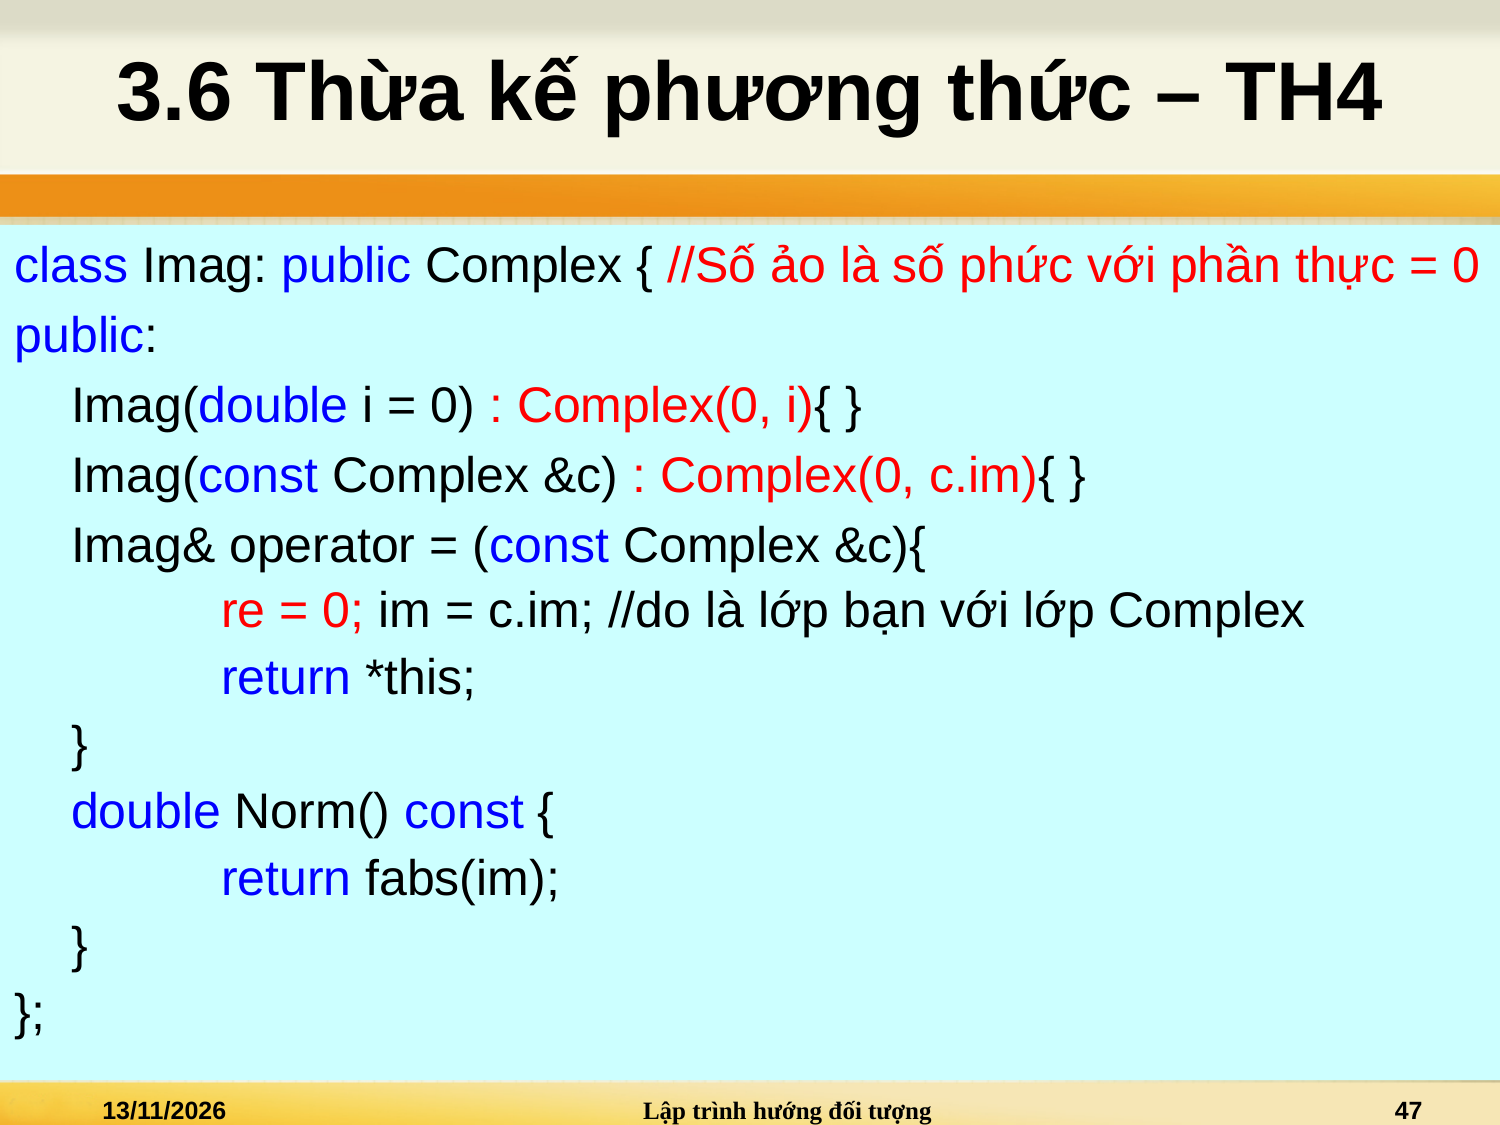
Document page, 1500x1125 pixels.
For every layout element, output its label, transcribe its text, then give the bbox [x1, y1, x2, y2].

picture [0, 175, 1500, 224]
footer Lập trình hướng đối tượng [549, 1087, 1025, 1125]
slide_number 47 [1087, 1087, 1438, 1125]
title 3.6 Thừa kế phương thức – TH4 [0, 0, 1500, 175]
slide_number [87, 1087, 438, 1125]
text_box class Imag: public Complex { //Số ảo là số phức với phần thực = 0 public: Imag(double i = 0) : Complex(0, i){ } Imag(const Complex &c) : Complex(0, c.im){ } Imag& operator = (const Complex &c){ re = 0; im = c.im; //do là lớp bạn với lớp Complex return *this; } double Norm() const { return fabs(im); } }; [0, 224, 1500, 1081]
picture [0, 1081, 1500, 1125]
